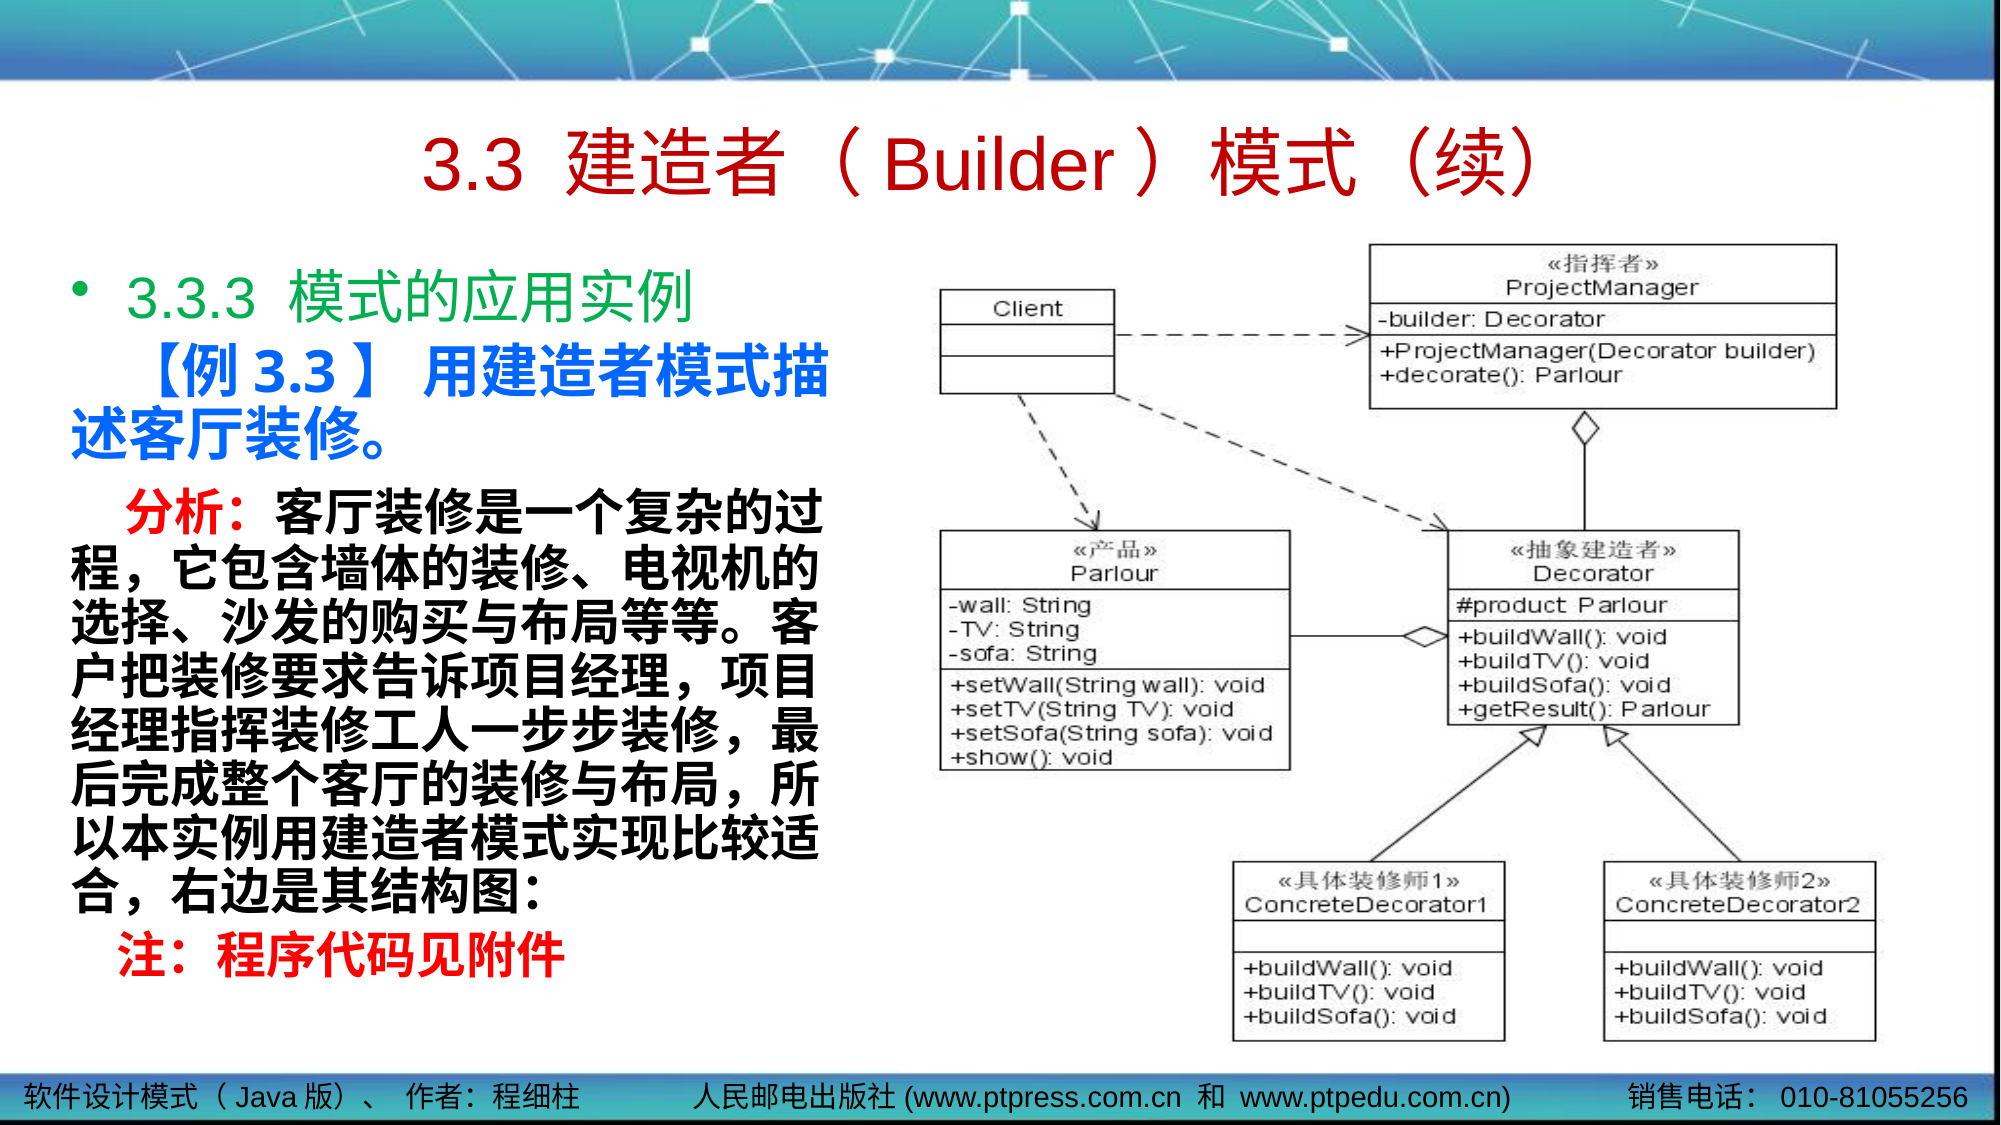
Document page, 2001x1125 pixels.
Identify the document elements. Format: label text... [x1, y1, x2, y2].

footer 人民邮电出版社(www.ptpress.com.cn 和 www.ptpedu.com.cn) [647, 1071, 1557, 1125]
picture [0, 0, 2001, 1125]
slide_number 软件设计模式（Java版）、 作者：程细柱 [8, 1071, 647, 1125]
title 3.3 建造者（Builder）模式（续） [102, 101, 1903, 221]
list 3.3.3 模式的应用实例 【例3.3】 用建造者模式描述客厅装修。 分析：客厅装修是一个复杂的过程，它包含墙体的装修、电视机的选择、沙发的购买与布局等等。客户把装修要求告诉项目经理，项目经理指挥装修工人一步步装修，最后完成整个客厅的装修与布局，所以本实例用建造者模式实现比较适合，右边是其结构图： 注：程序代码见附件 [55, 260, 854, 1022]
slide_number 销售电话：010-81055256 [1557, 1071, 1984, 1125]
